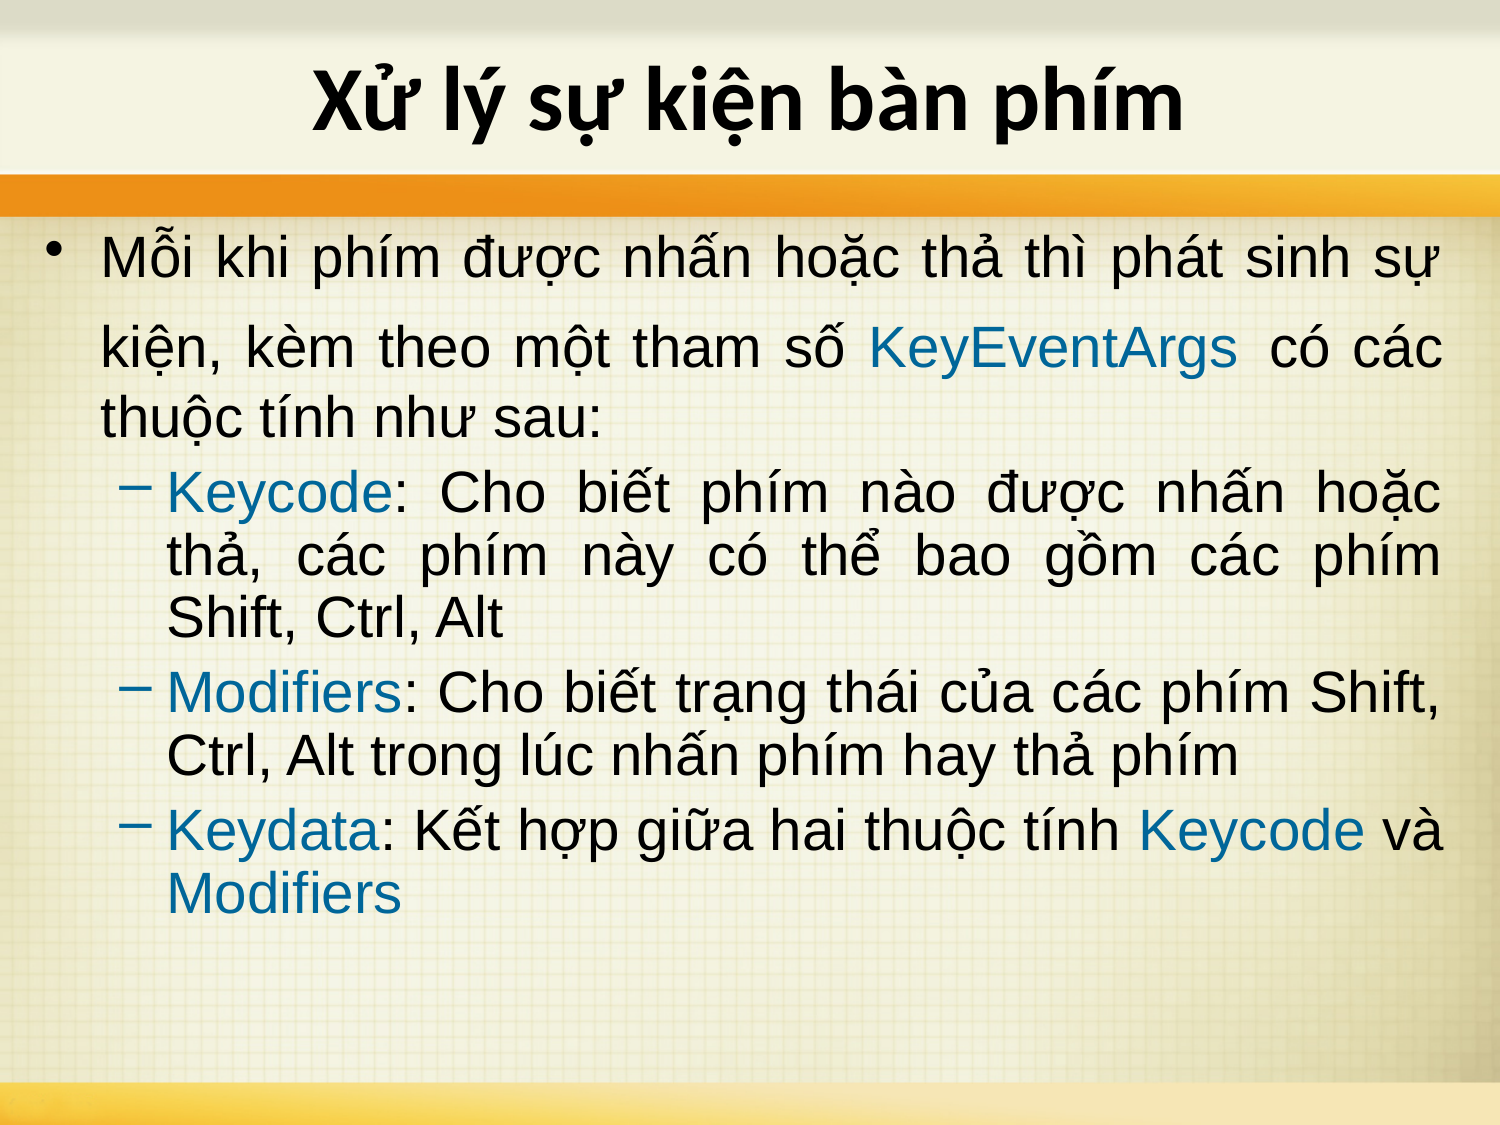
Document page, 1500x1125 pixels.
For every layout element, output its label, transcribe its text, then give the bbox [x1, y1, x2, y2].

list Mỗi khi phím được nhấn hoặc thả thì phát sinh sự kiện, kèm theo một tham số KeyEventArgs có các thuộc tính như sau: Keycode: Cho biết phím nào được nhấn hoặc thả, các phím này có thể bao gồm các phím Shift, Ctrl, Alt Modifiers: Cho biết trạng thái của các phím Shift, Ctrl, Alt trong lúc nhấn phím hay thả phím Keydata: Kết hợp giữa hai thuộc tính Keycode và Modifiers [29, 219, 1459, 1083]
text_box Xử lý sự kiện bàn phím [74, 0, 1425, 188]
picture [0, 0, 1500, 1125]
